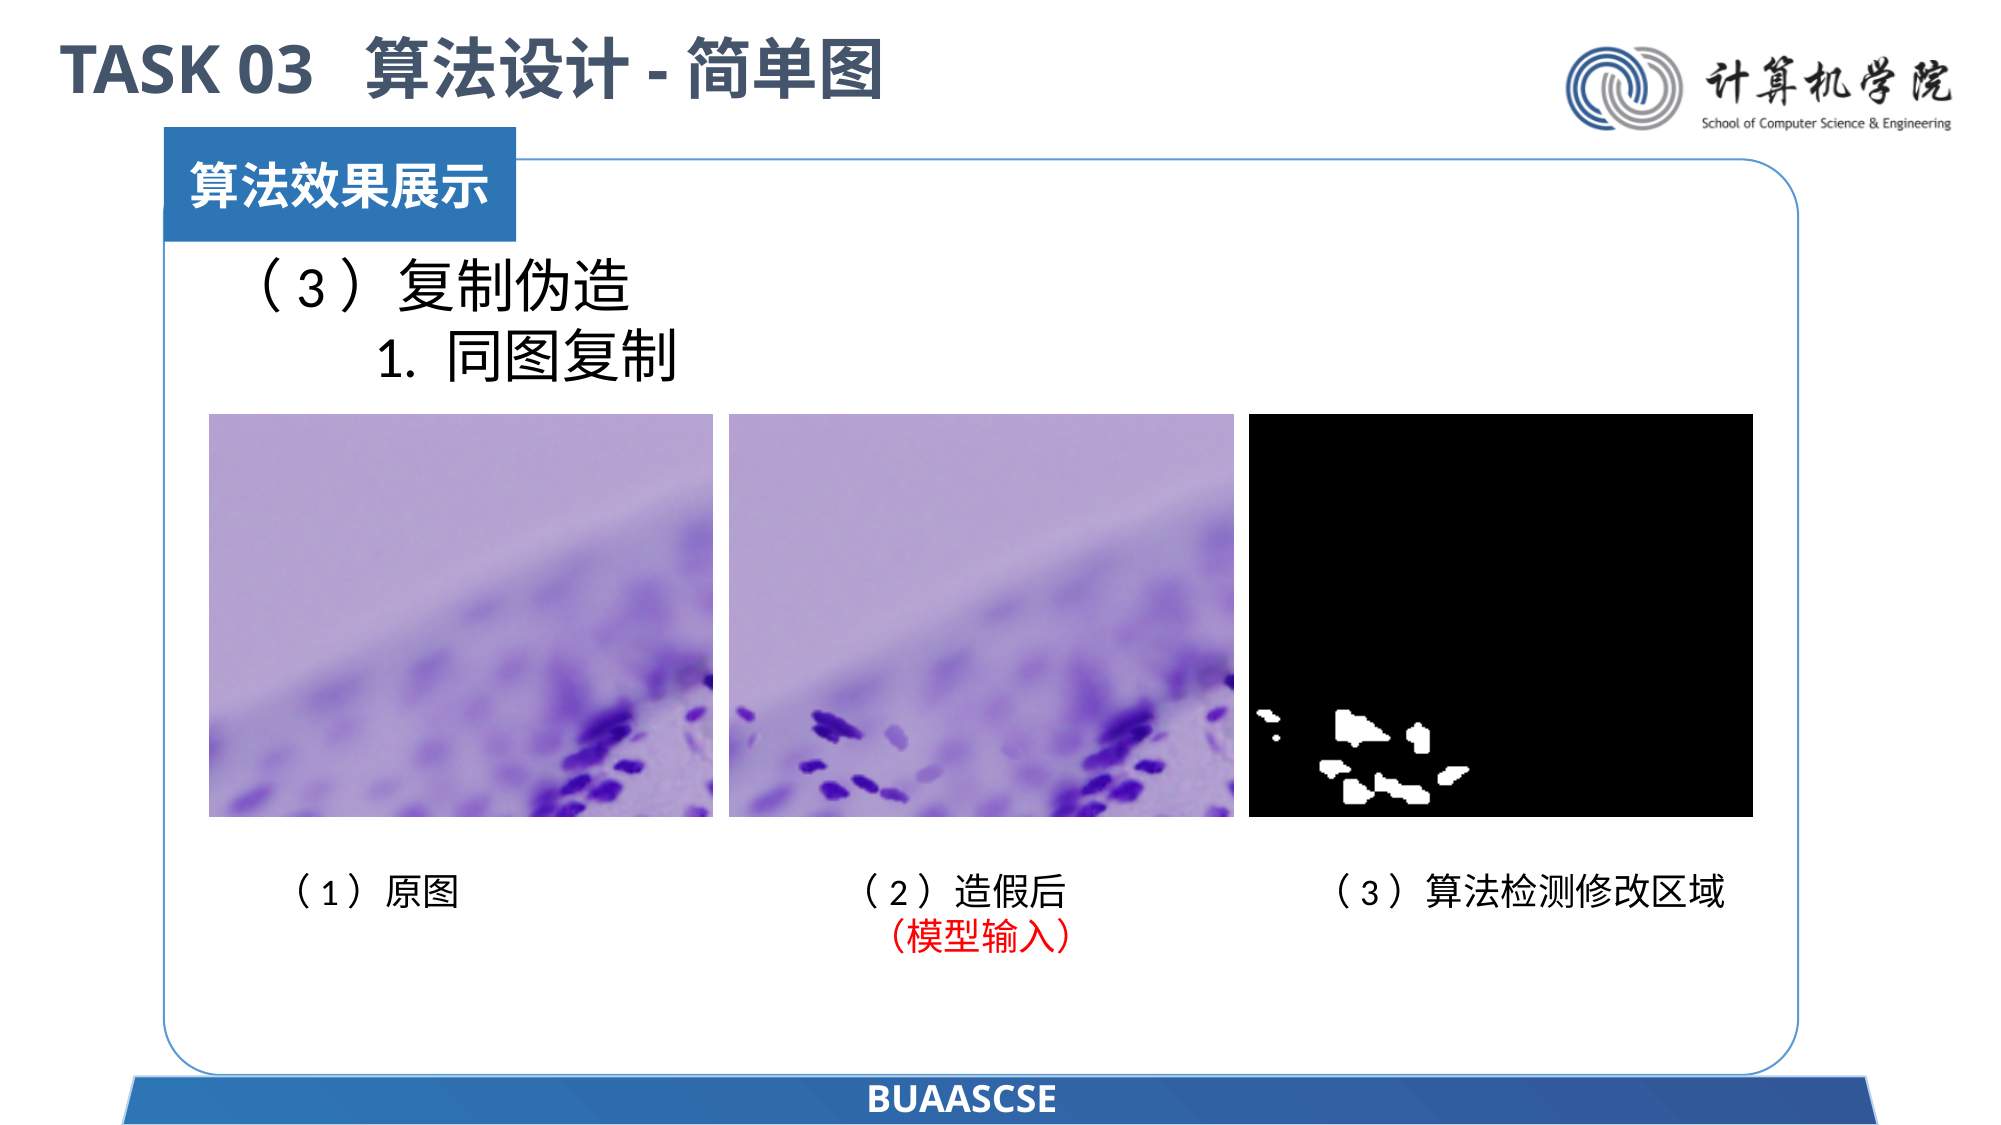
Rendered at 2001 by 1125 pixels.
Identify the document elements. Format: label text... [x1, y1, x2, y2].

text_box [1149, 1075, 1879, 1125]
text_box [121, 1075, 851, 1125]
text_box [163, 127, 1799, 1075]
picture [1556, 39, 1963, 140]
picture [1249, 414, 1753, 817]
picture [729, 414, 1234, 817]
picture [209, 414, 713, 817]
text_box BUAASCSE [851, 1075, 1149, 1125]
text_box TASK 03 算法设计-简单图 [44, 19, 917, 115]
